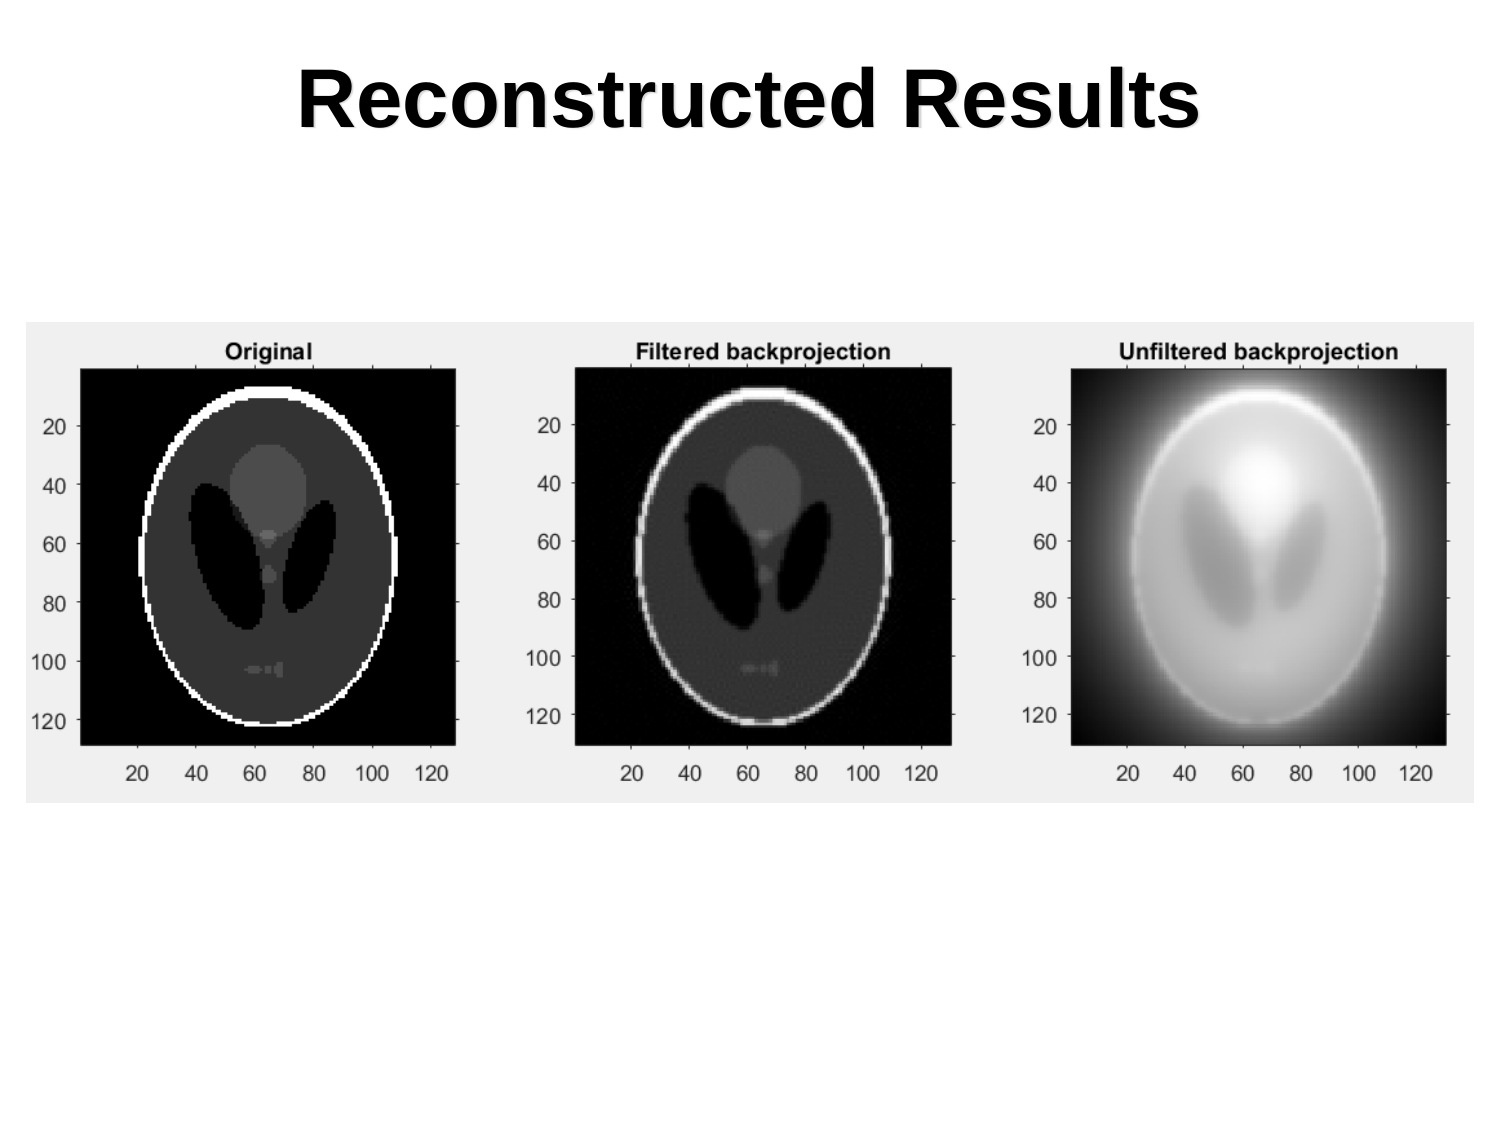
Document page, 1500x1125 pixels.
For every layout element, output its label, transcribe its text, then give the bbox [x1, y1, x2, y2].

picture [25, 321, 1474, 803]
title Reconstructed Results [24, 24, 1476, 163]
